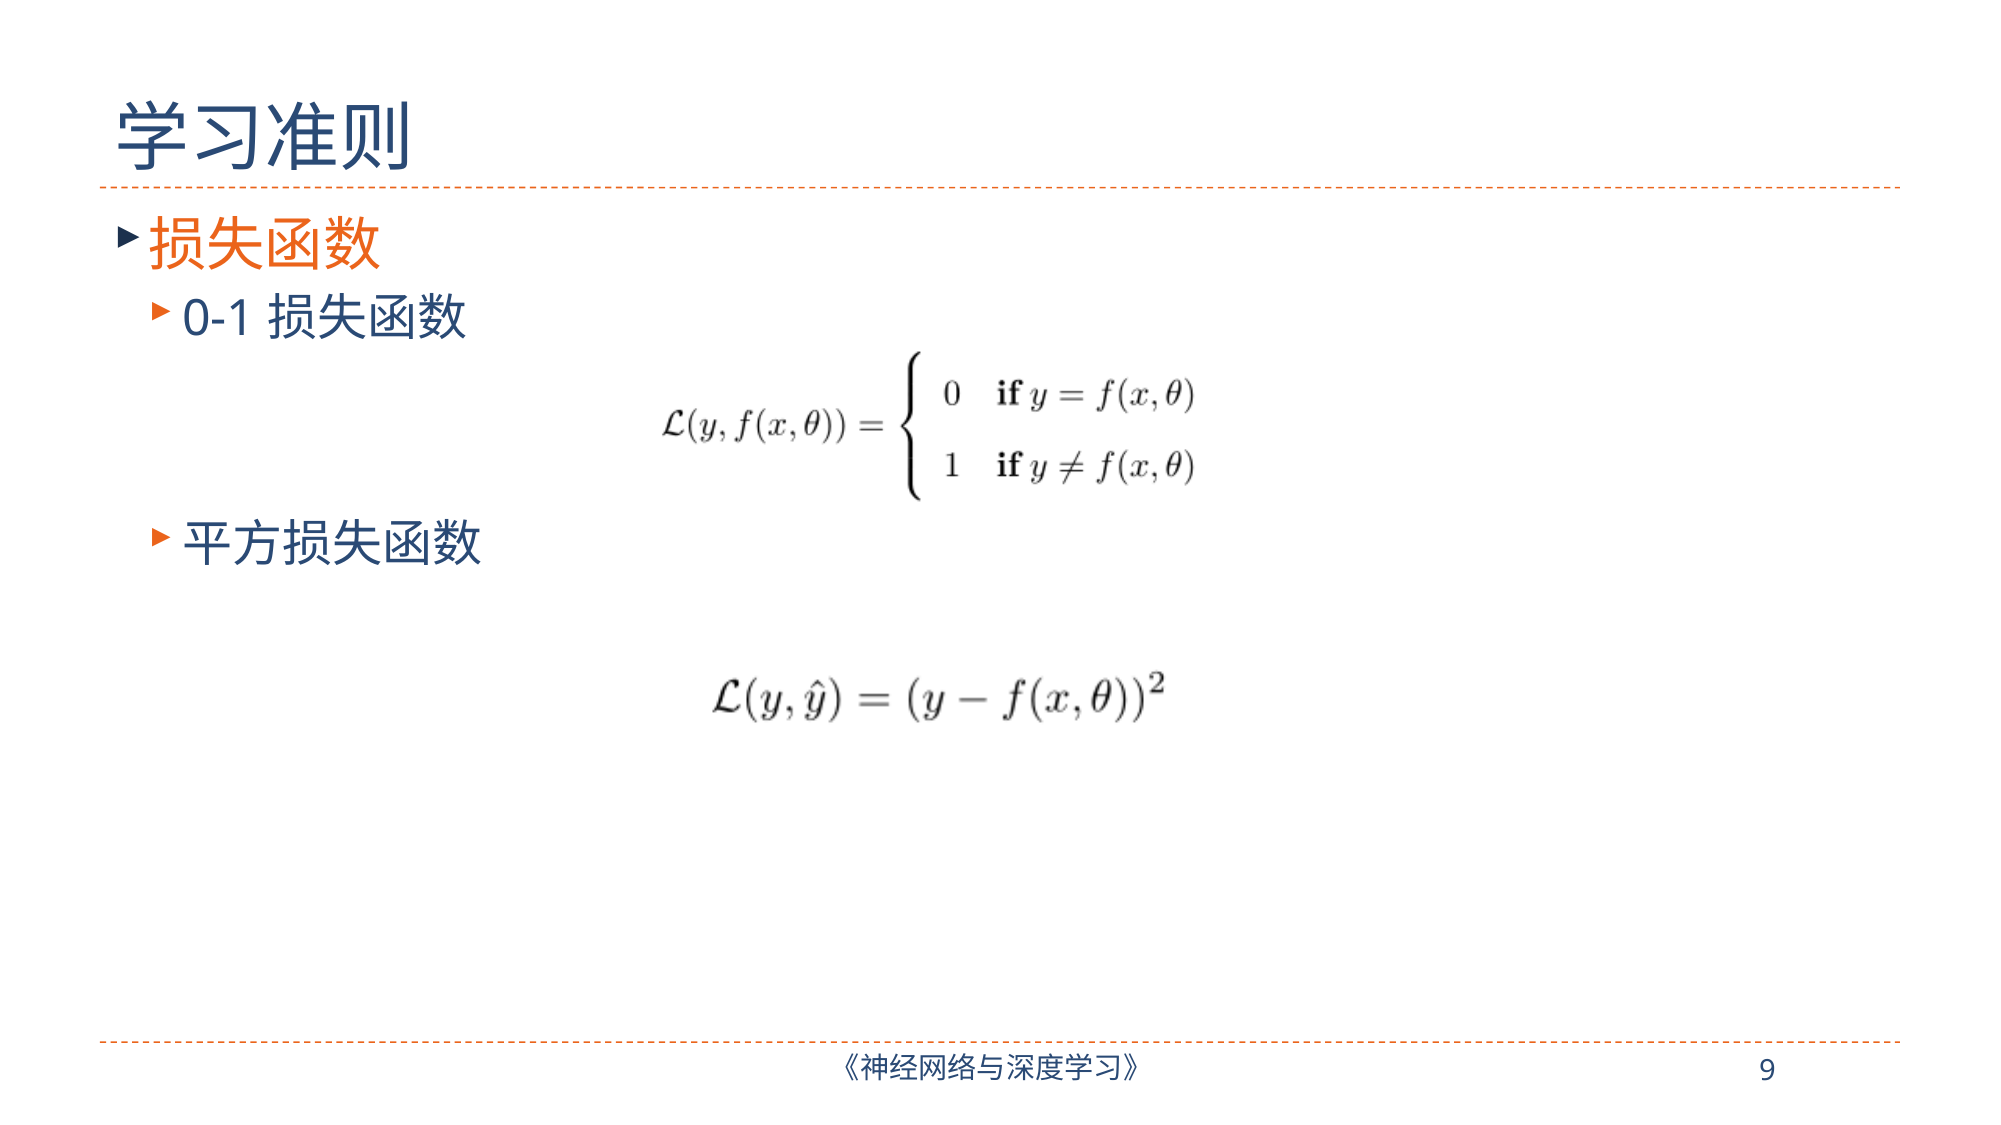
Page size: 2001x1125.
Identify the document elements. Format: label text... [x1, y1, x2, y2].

picture [699, 642, 1201, 747]
list 损失函数 0-1损失函数 平方损失函数 [99, 200, 1900, 1010]
title 学习准则 [99, 24, 1900, 188]
picture [649, 344, 1246, 508]
